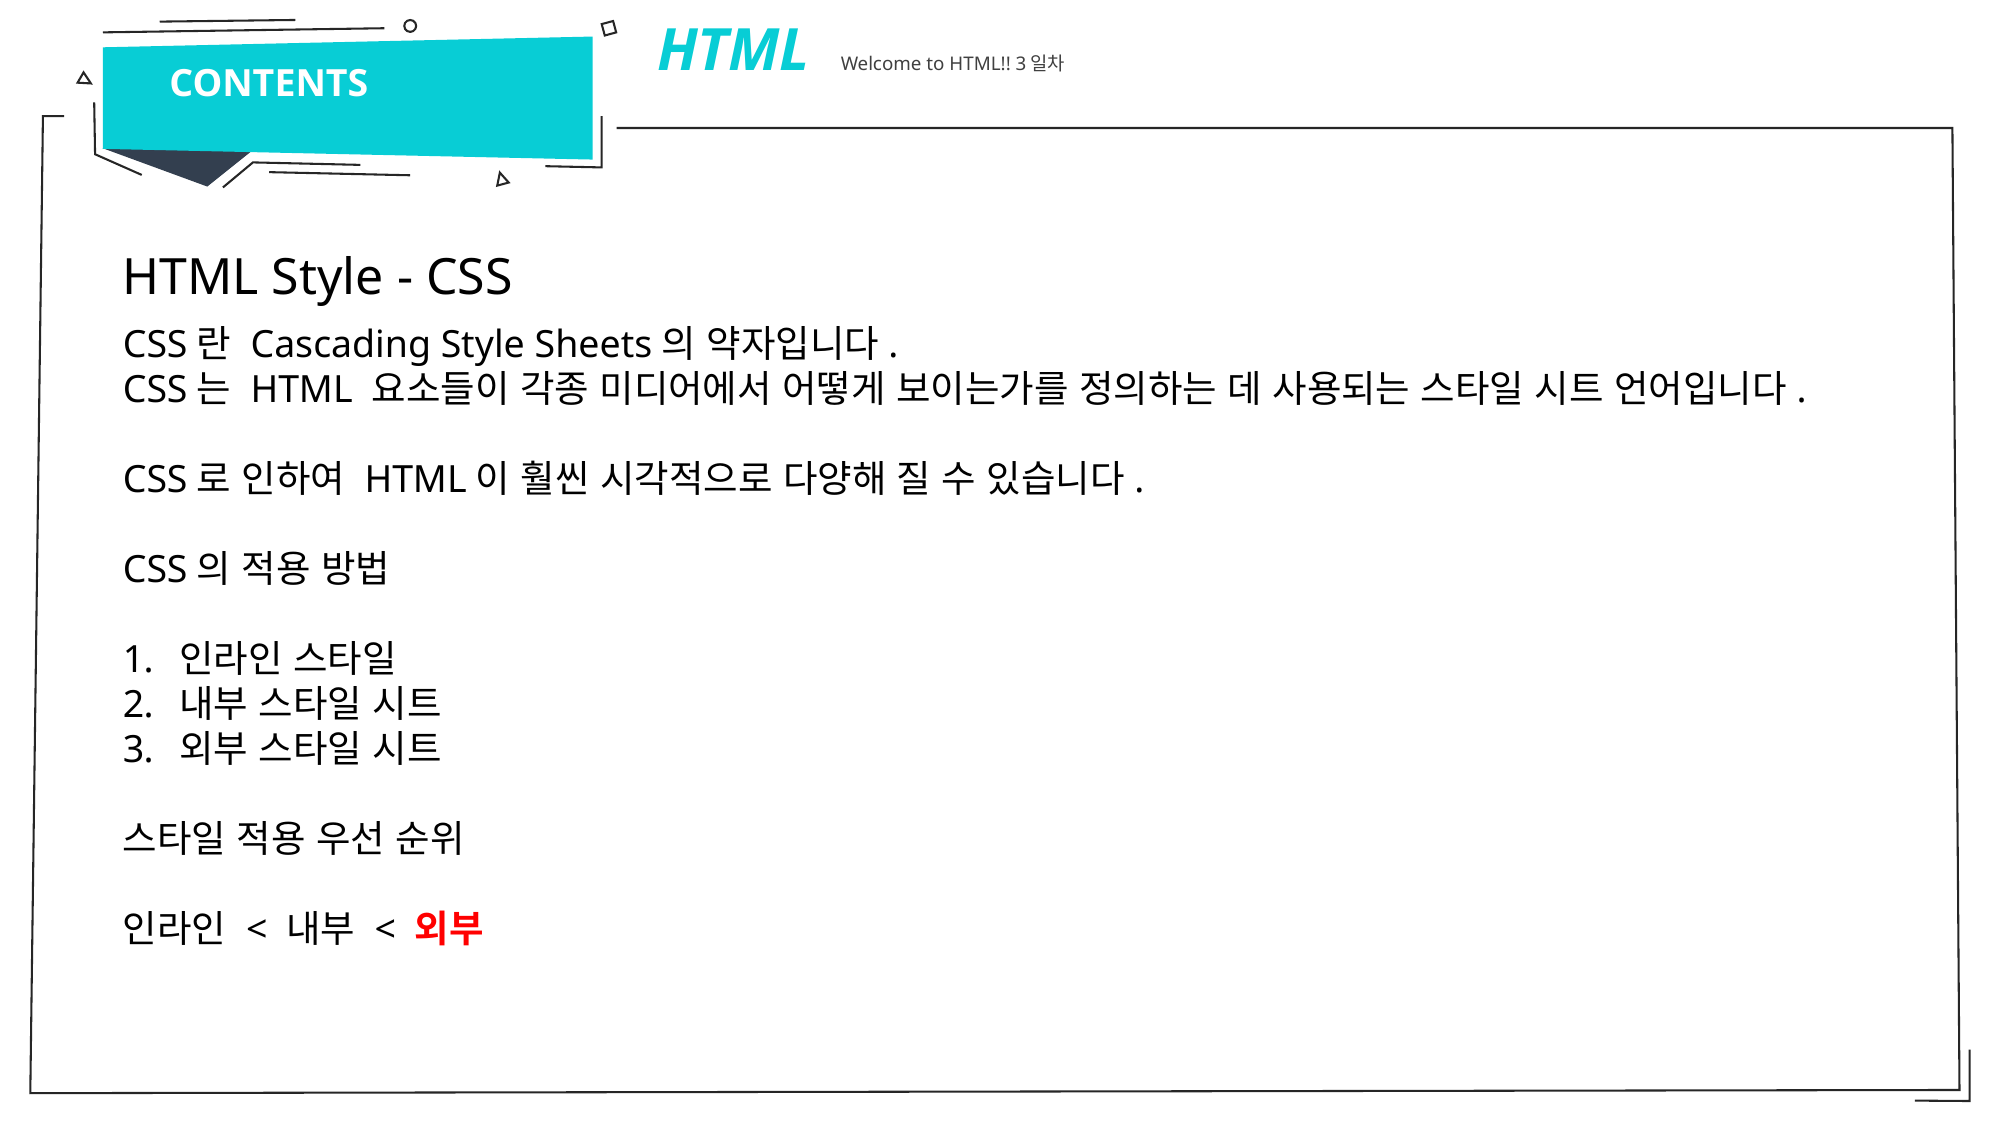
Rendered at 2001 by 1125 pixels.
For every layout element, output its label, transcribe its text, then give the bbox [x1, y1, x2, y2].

text_box HTML Welcome to HTML!! 3일차 [642, 5, 1867, 90]
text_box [30, 116, 1970, 1102]
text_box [79, 19, 615, 188]
